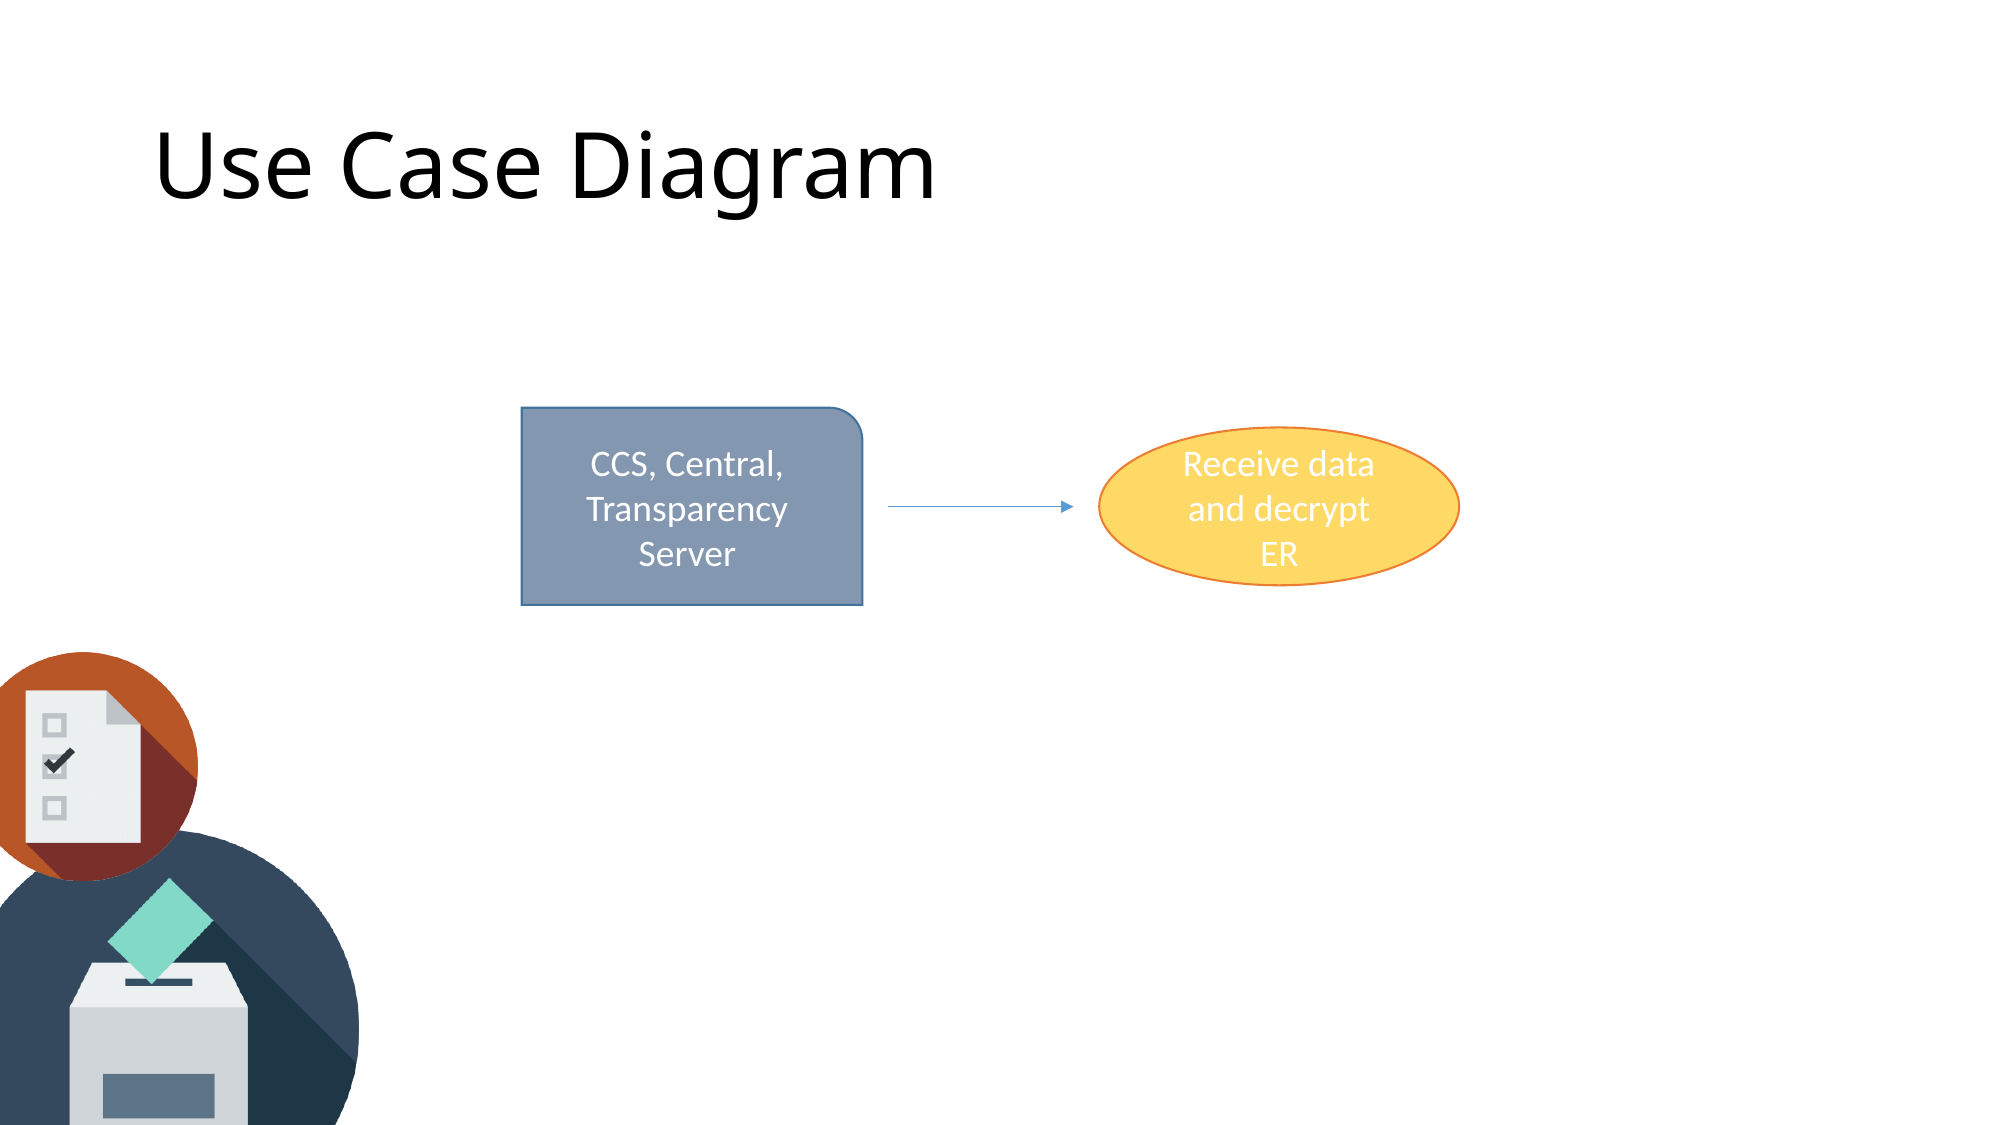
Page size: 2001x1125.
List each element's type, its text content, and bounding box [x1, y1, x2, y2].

title Use Case Diagram [137, 59, 1863, 278]
picture [0, 652, 359, 1125]
text_box Receive data and decrypt ER [1098, 426, 1461, 587]
text_box CCS, Central, Transparency Server [520, 406, 864, 606]
